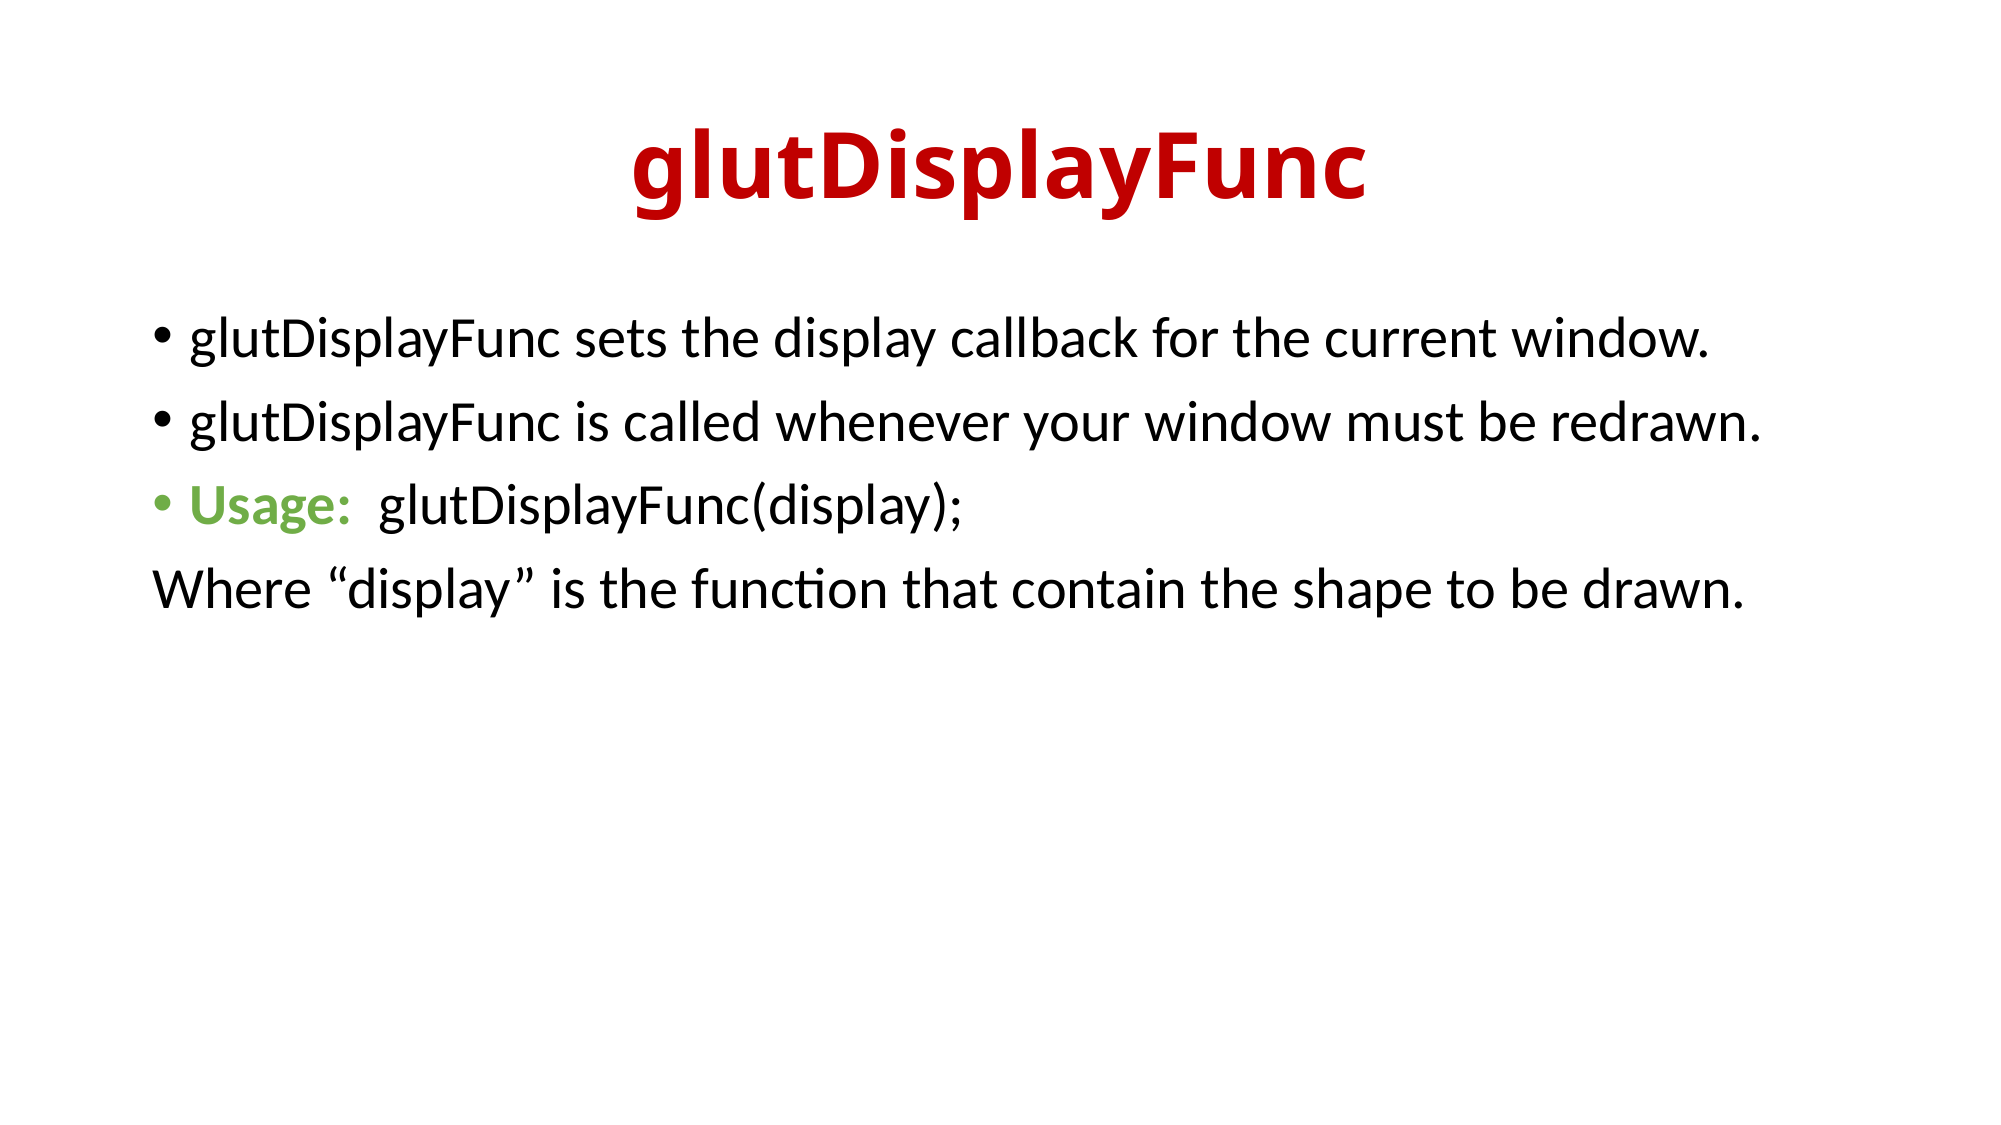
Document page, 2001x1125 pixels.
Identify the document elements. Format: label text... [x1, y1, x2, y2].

list glutDisplayFunc sets the display callback for the current window. glutDisplayFunc is called whenever your window must be redrawn. Usage: glutDisplayFunc(display); Where “display” is the function that contain the shape to be drawn. [137, 299, 1863, 1014]
title glutDisplayFunc [137, 59, 1863, 278]
